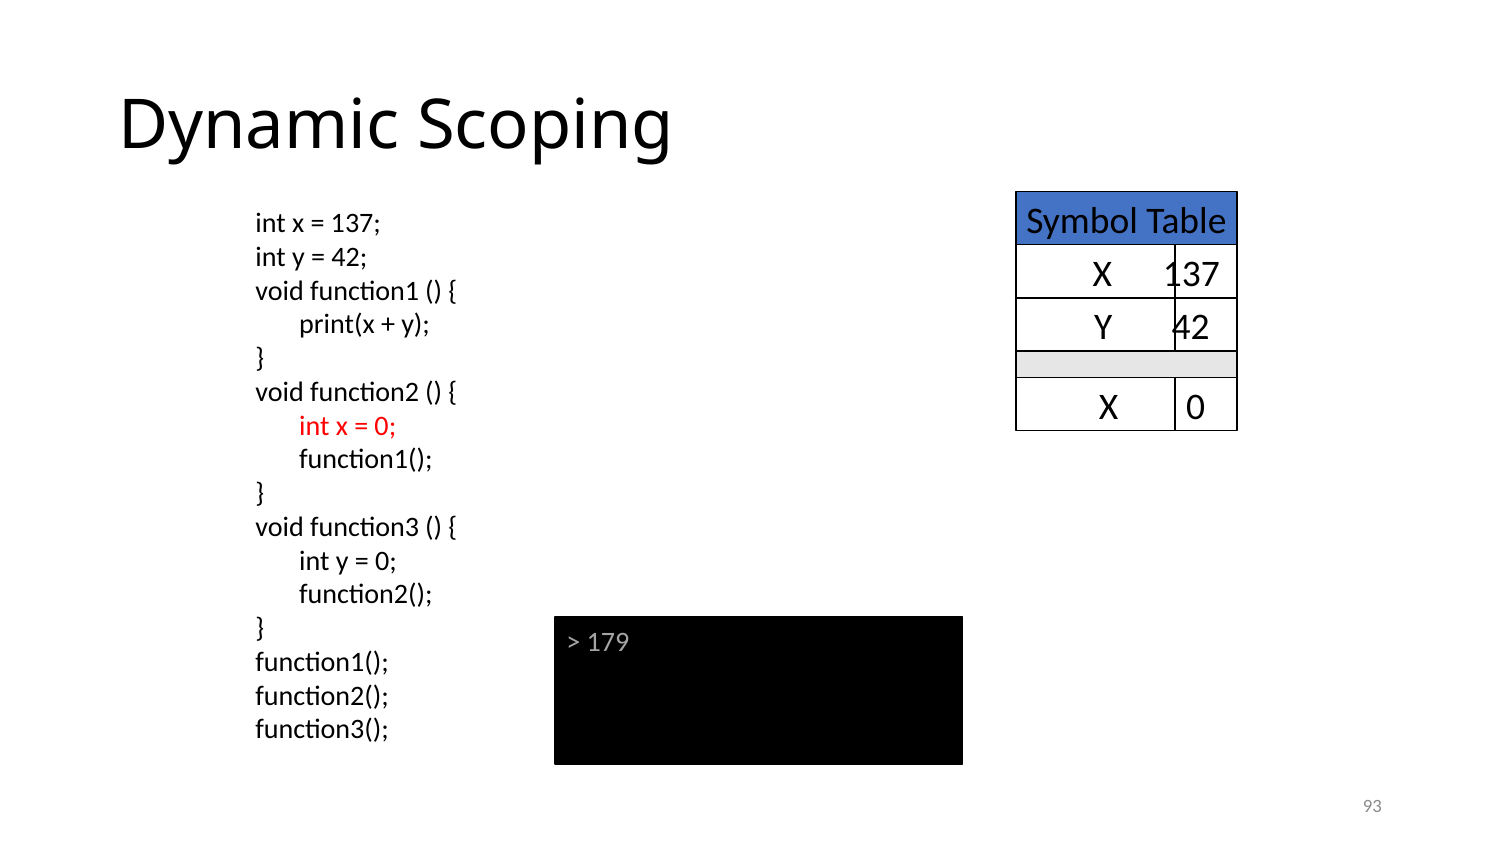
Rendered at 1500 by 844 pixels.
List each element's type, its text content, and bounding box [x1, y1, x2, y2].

slide_number 93 [1059, 782, 1397, 827]
text_box [1015, 351, 1238, 377]
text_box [1015, 244, 1238, 297]
text_box > 179 [555, 616, 963, 764]
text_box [1015, 377, 1238, 431]
title Dynamic Scoping [103, 44, 1397, 208]
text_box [1015, 297, 1238, 351]
text_box Symbol Table [1015, 191, 1238, 244]
text_box int x = 137; int y = 42; void function1 () { print(x + y); } void function2 () { int x = 0; function1(); } void function3 () { int y = 0; function2(); } function1(); function2(); function3(); [244, 199, 804, 706]
